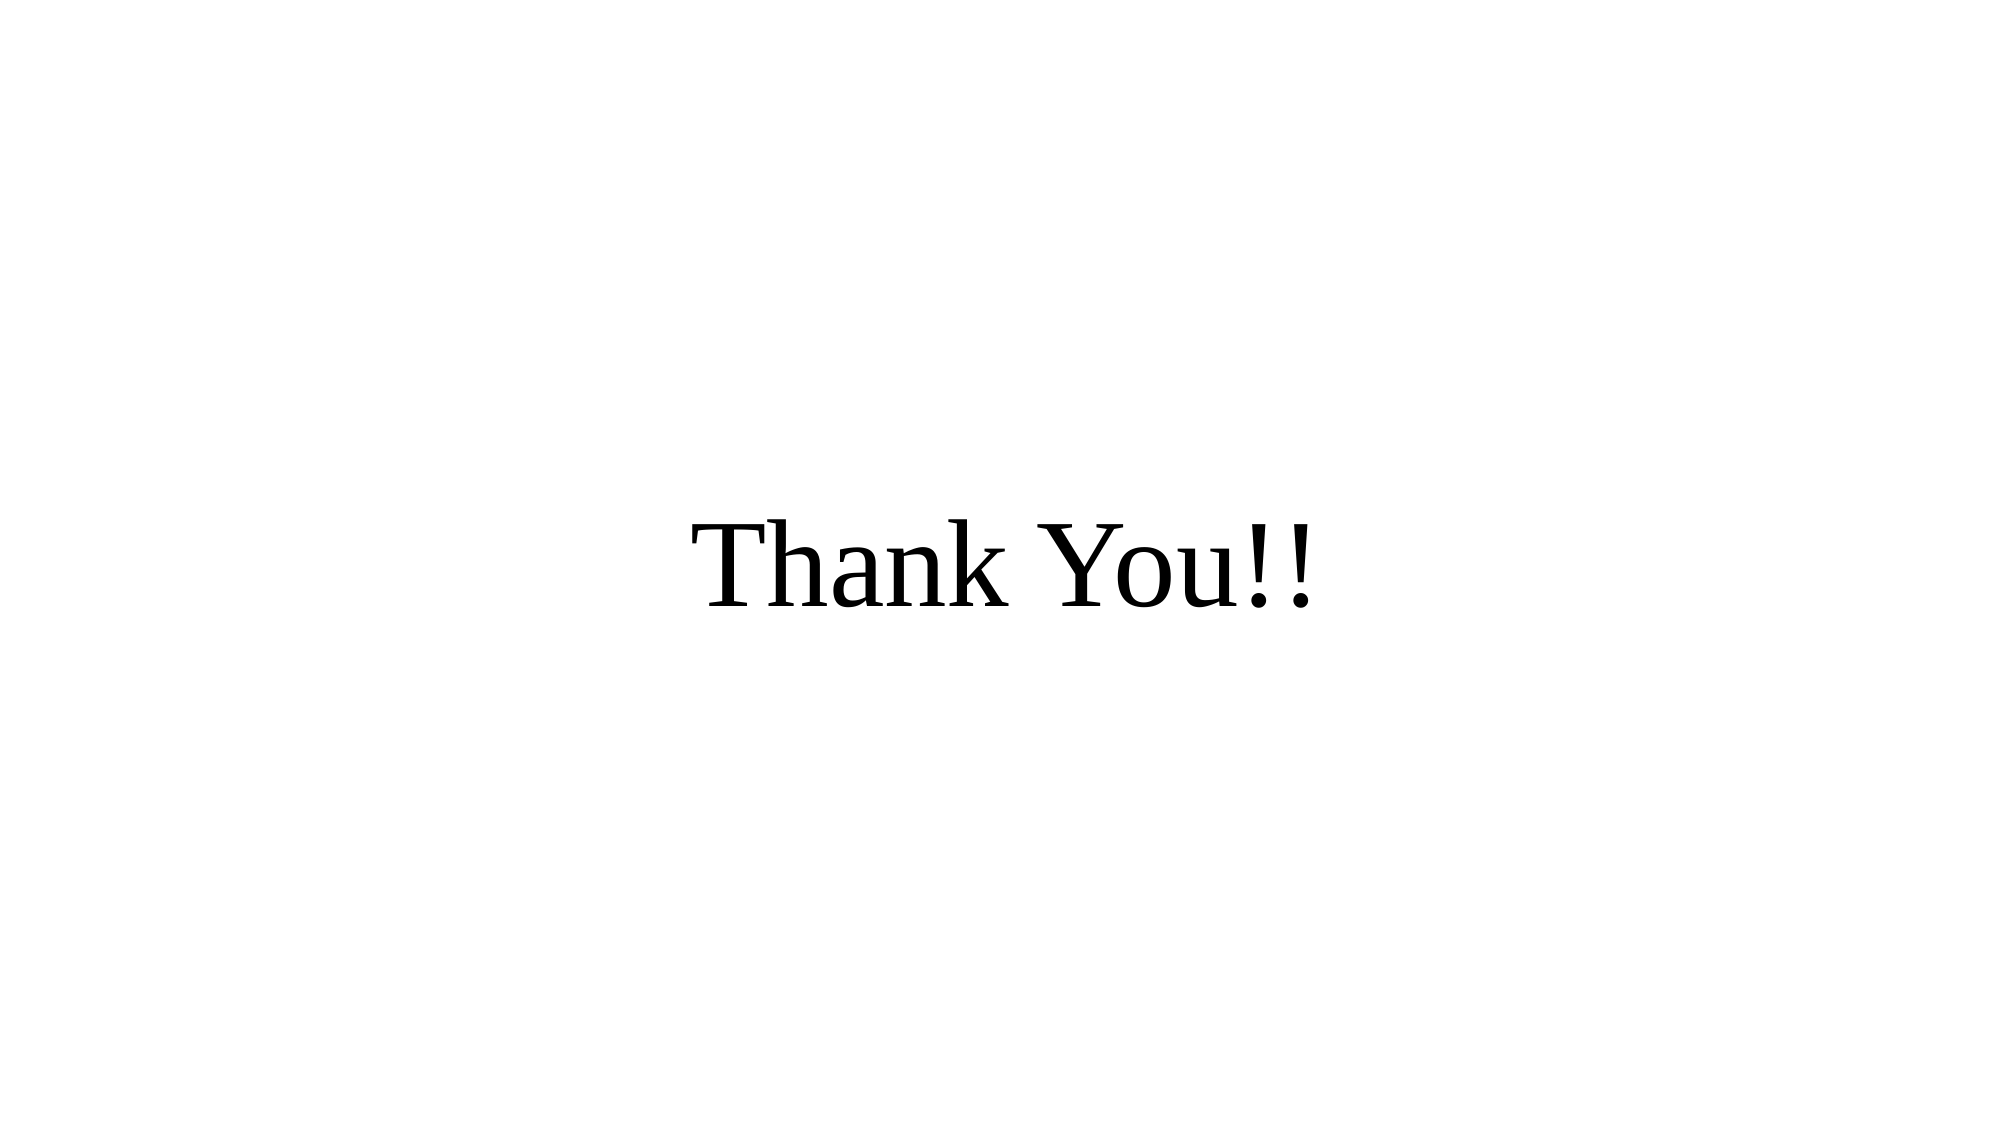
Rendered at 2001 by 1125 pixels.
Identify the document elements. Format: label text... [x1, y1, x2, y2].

title Thank You!! [62, 24, 1950, 1088]
